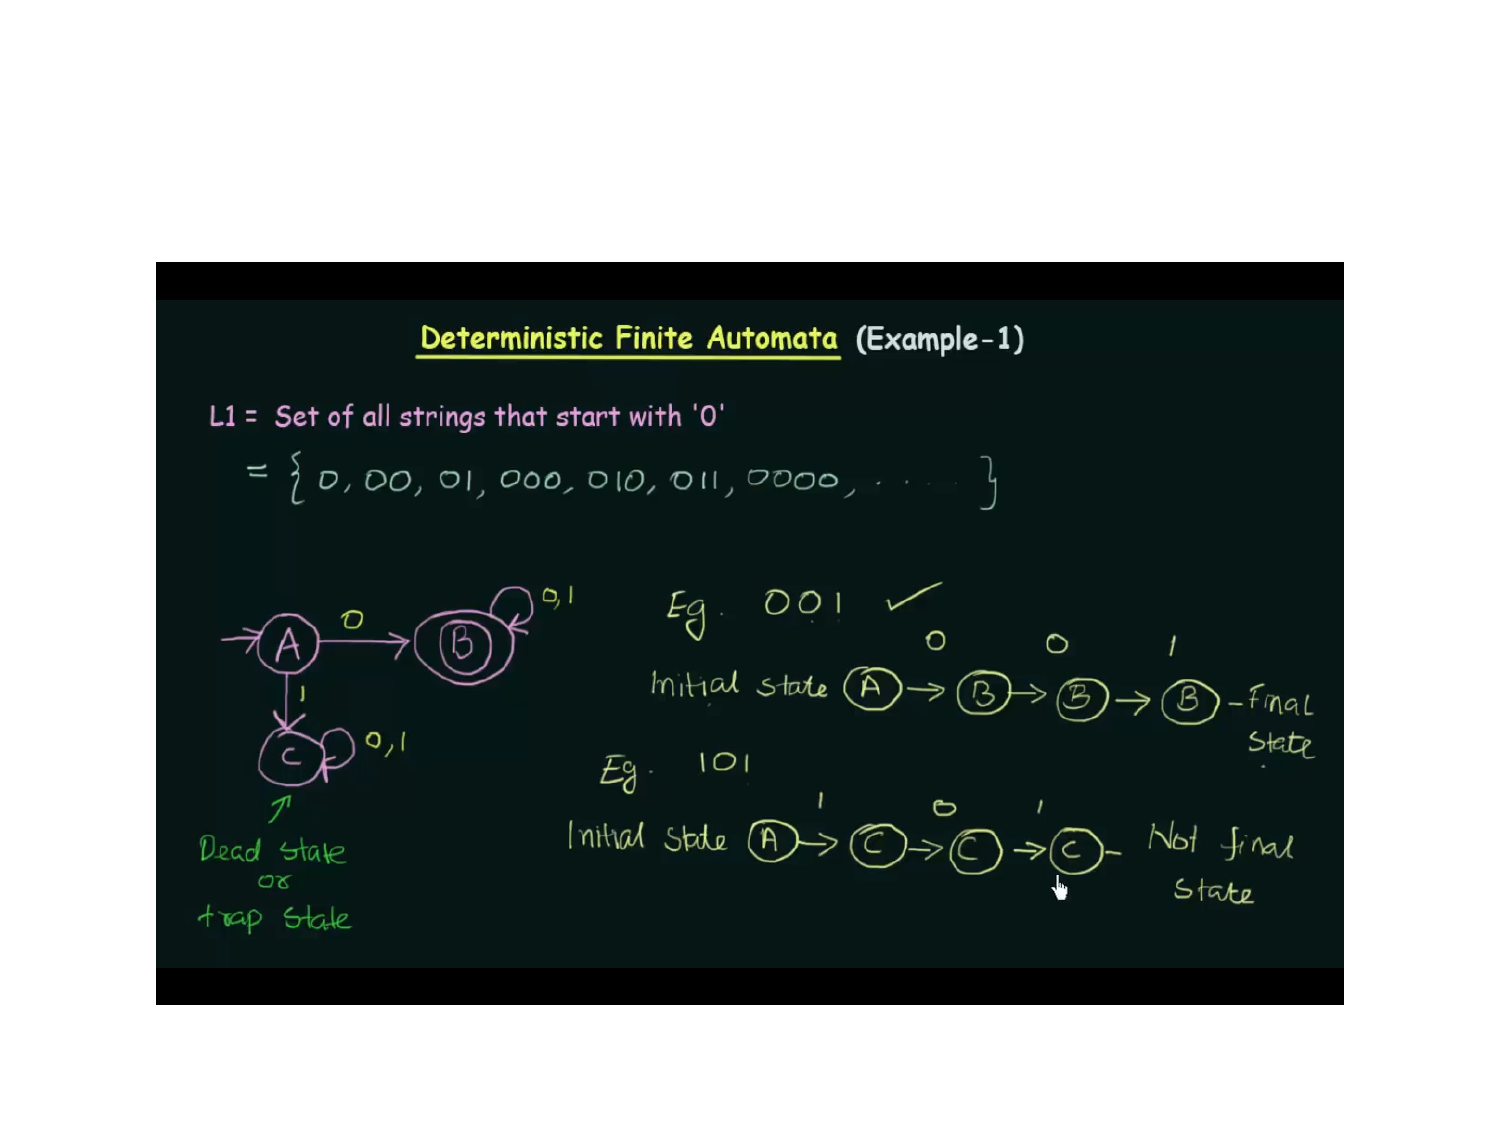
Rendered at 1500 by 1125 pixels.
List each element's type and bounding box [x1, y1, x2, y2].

list [155, 262, 1345, 1006]
